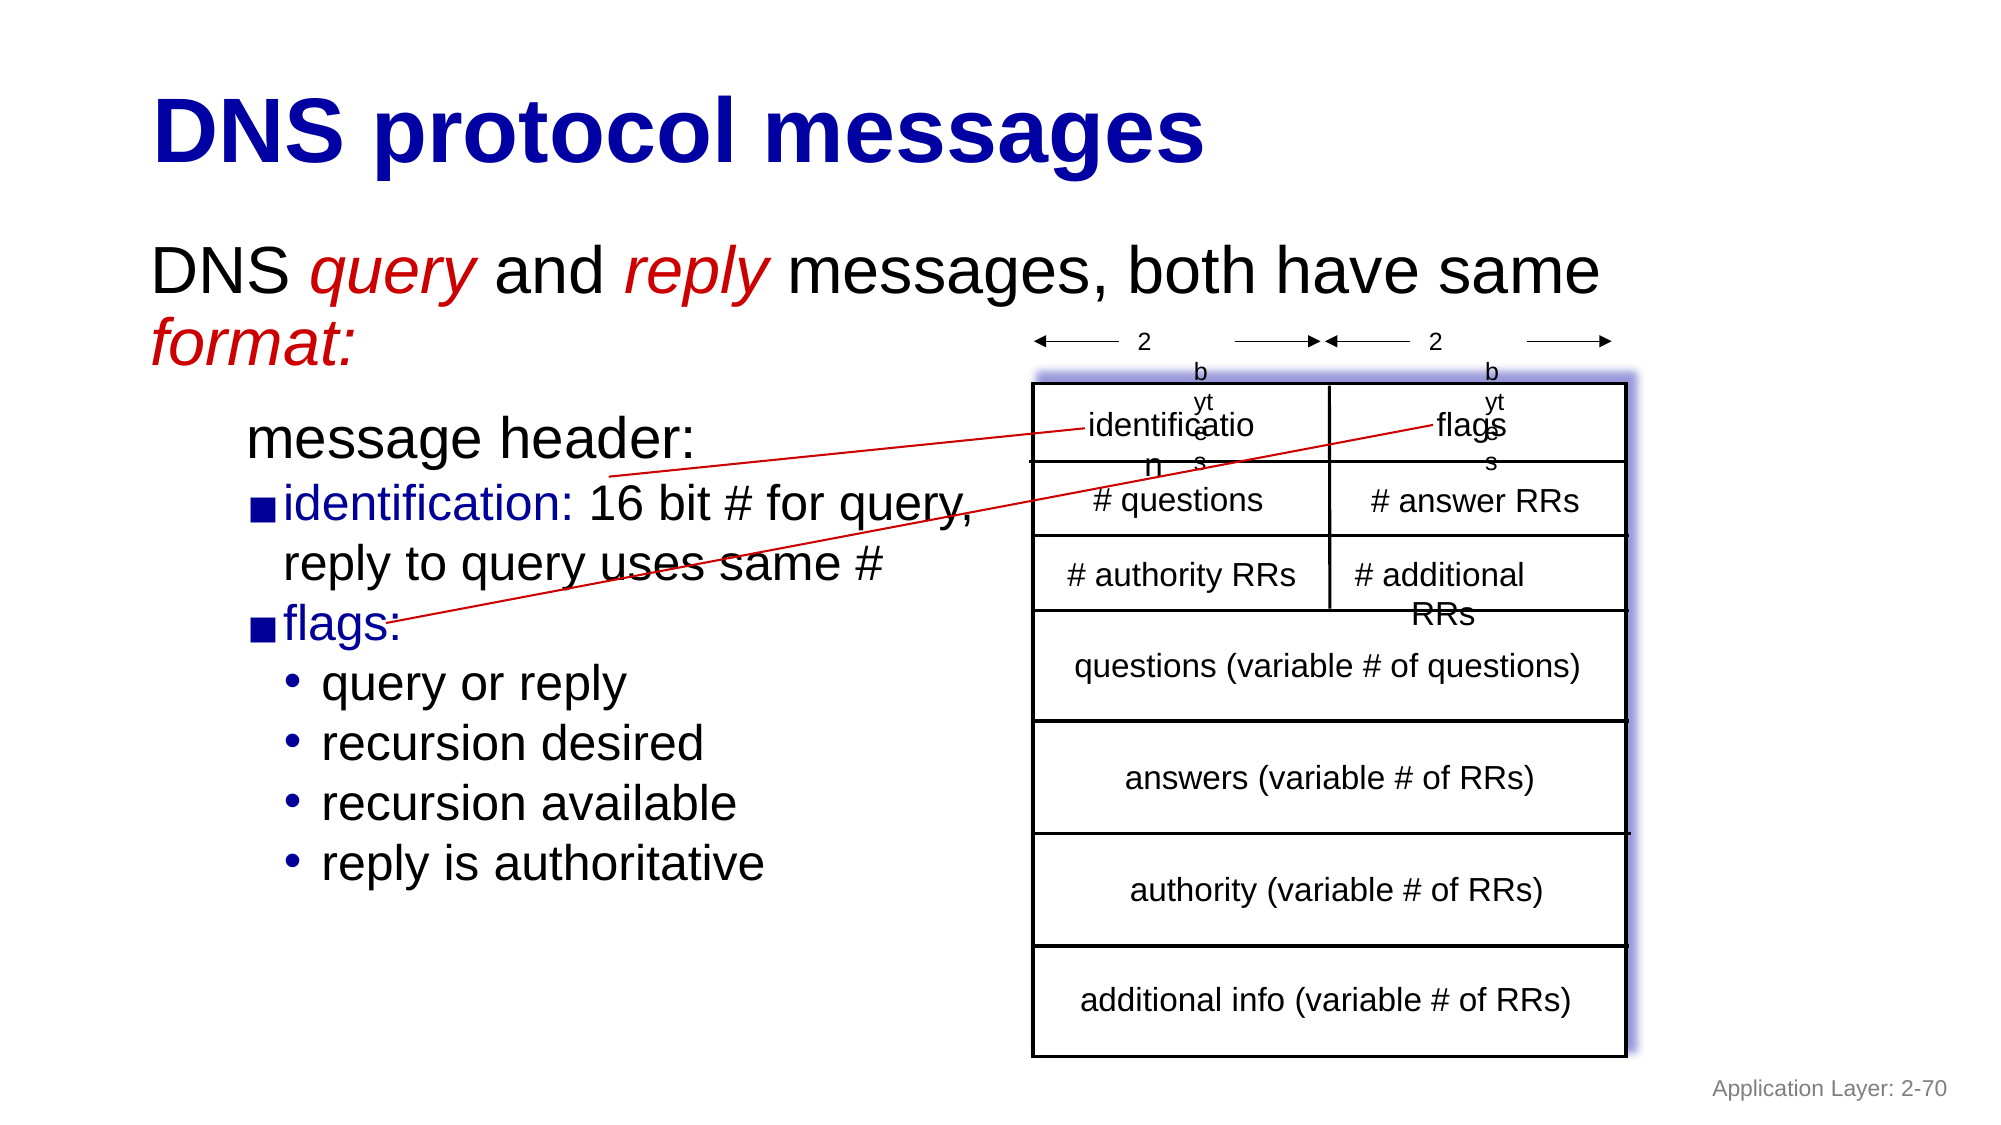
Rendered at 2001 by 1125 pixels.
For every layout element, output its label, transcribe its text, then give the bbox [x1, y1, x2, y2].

title DNS protocol messages [137, 59, 1863, 207]
text_box DNS query and reply messages, both have same format: [113, 228, 1819, 313]
slide_number Application Layer: 2-‹#› [1512, 1056, 1963, 1117]
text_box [1028, 317, 1632, 1058]
text_box message header: identification: 16 bit # for query, reply to query uses same # flags: query or reply recursion desired recursion available reply is authoritative [230, 392, 1000, 1023]
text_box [385, 424, 1434, 624]
